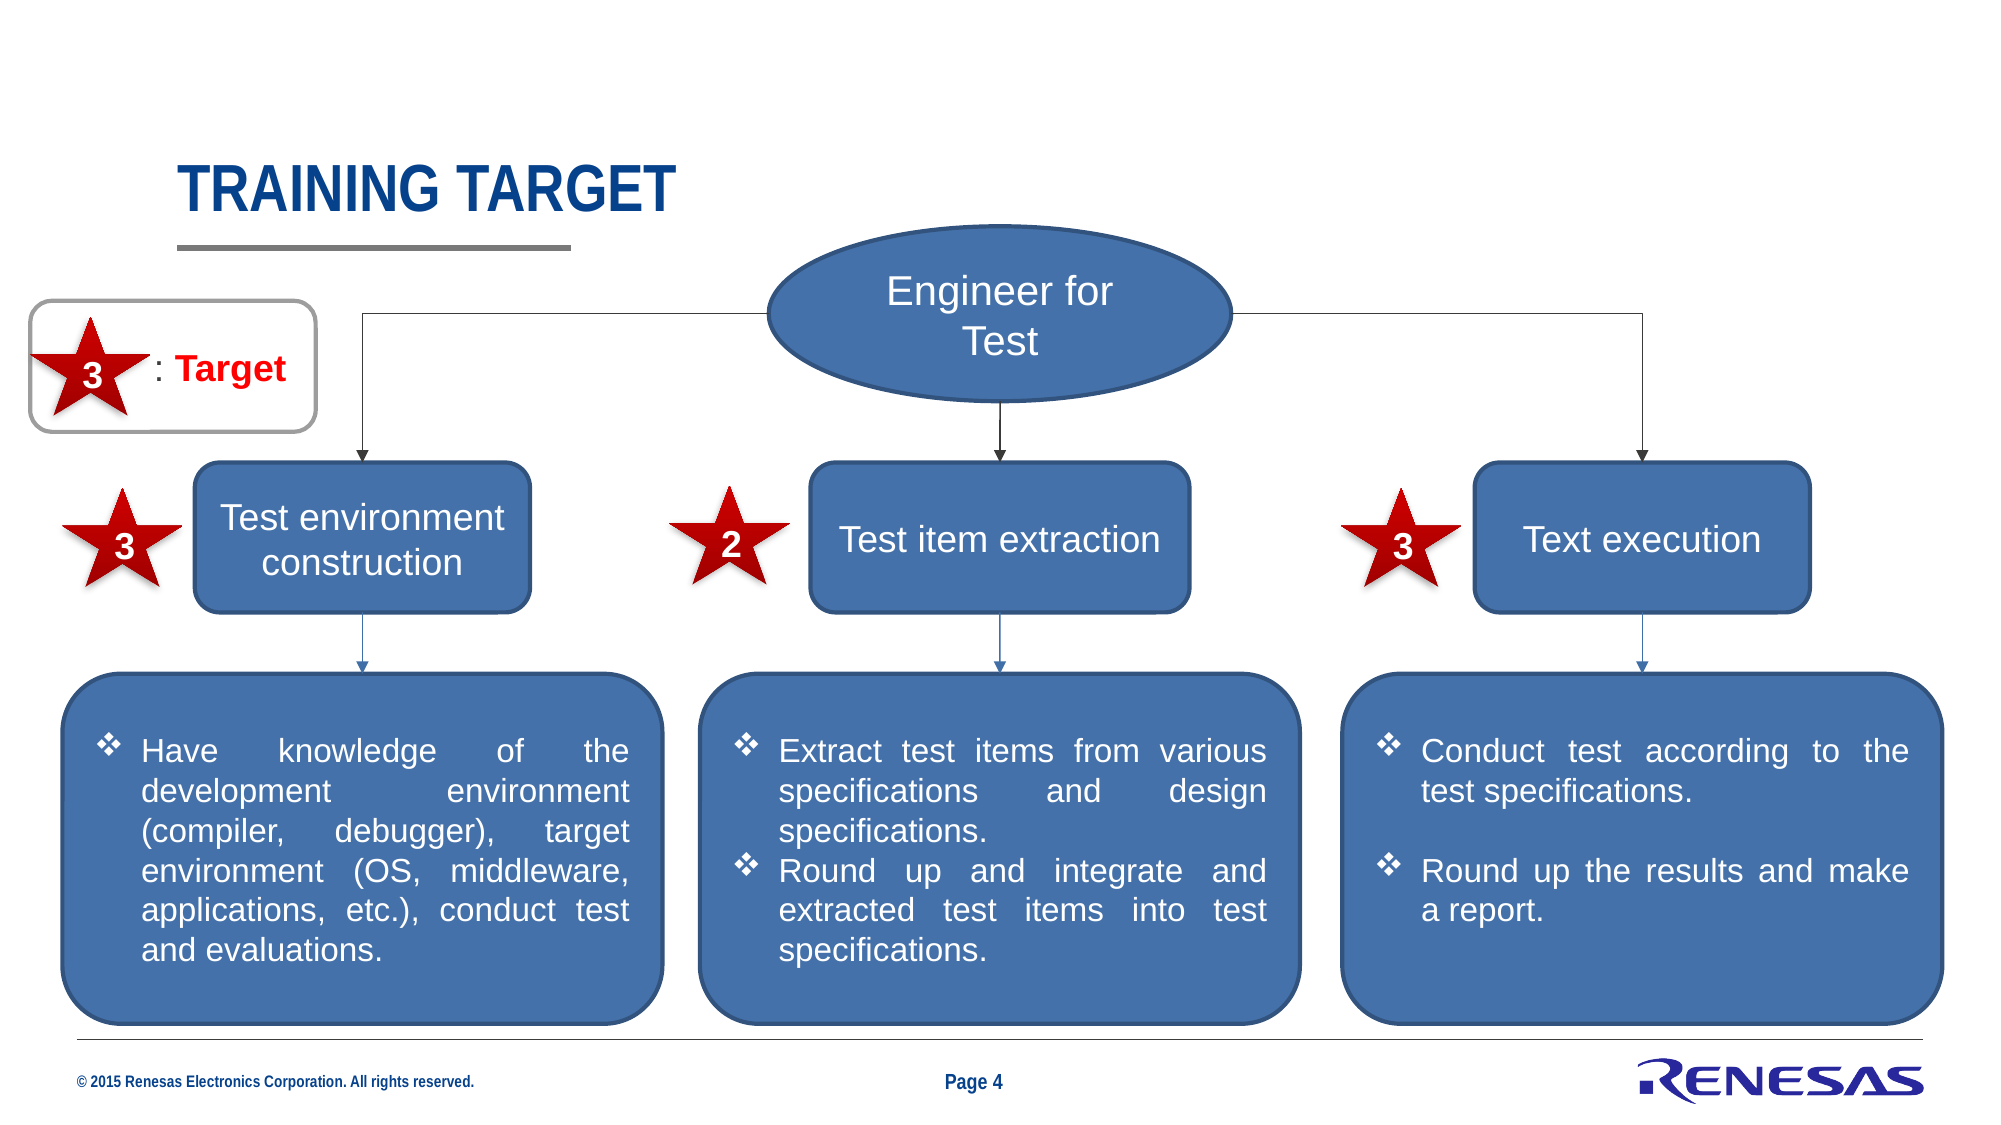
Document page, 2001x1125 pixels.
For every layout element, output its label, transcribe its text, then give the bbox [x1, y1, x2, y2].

text_box : Target [28, 298, 318, 434]
picture [1635, 1056, 1927, 1106]
text_box Test environment construction [192, 460, 533, 615]
text_box Extract test items from various specifications and design specifications. Round up and integrate and extracted test items into test specifications. [697, 671, 1303, 1026]
text_box 3 [1341, 487, 1462, 587]
text_box Text execution [1472, 460, 1813, 615]
text_box Conduct test according to the test specifications. Round up the results and make a report. [1340, 671, 1945, 1026]
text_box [362, 313, 769, 463]
text_box Test item extraction [808, 460, 1192, 615]
text_box 3 [62, 487, 183, 587]
text_box 2 [669, 485, 790, 585]
title Training Target [177, 153, 1654, 227]
text_box Engineer for Test [766, 224, 1234, 404]
slide_number Page 4 [944, 1068, 1056, 1095]
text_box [1230, 313, 1643, 463]
text_box 3 [30, 316, 151, 416]
text_box Have knowledge of the development environment (compiler, debugger), target environment (OS, middleware, applications, etc.), conduct test and evaluations. [60, 671, 665, 1026]
